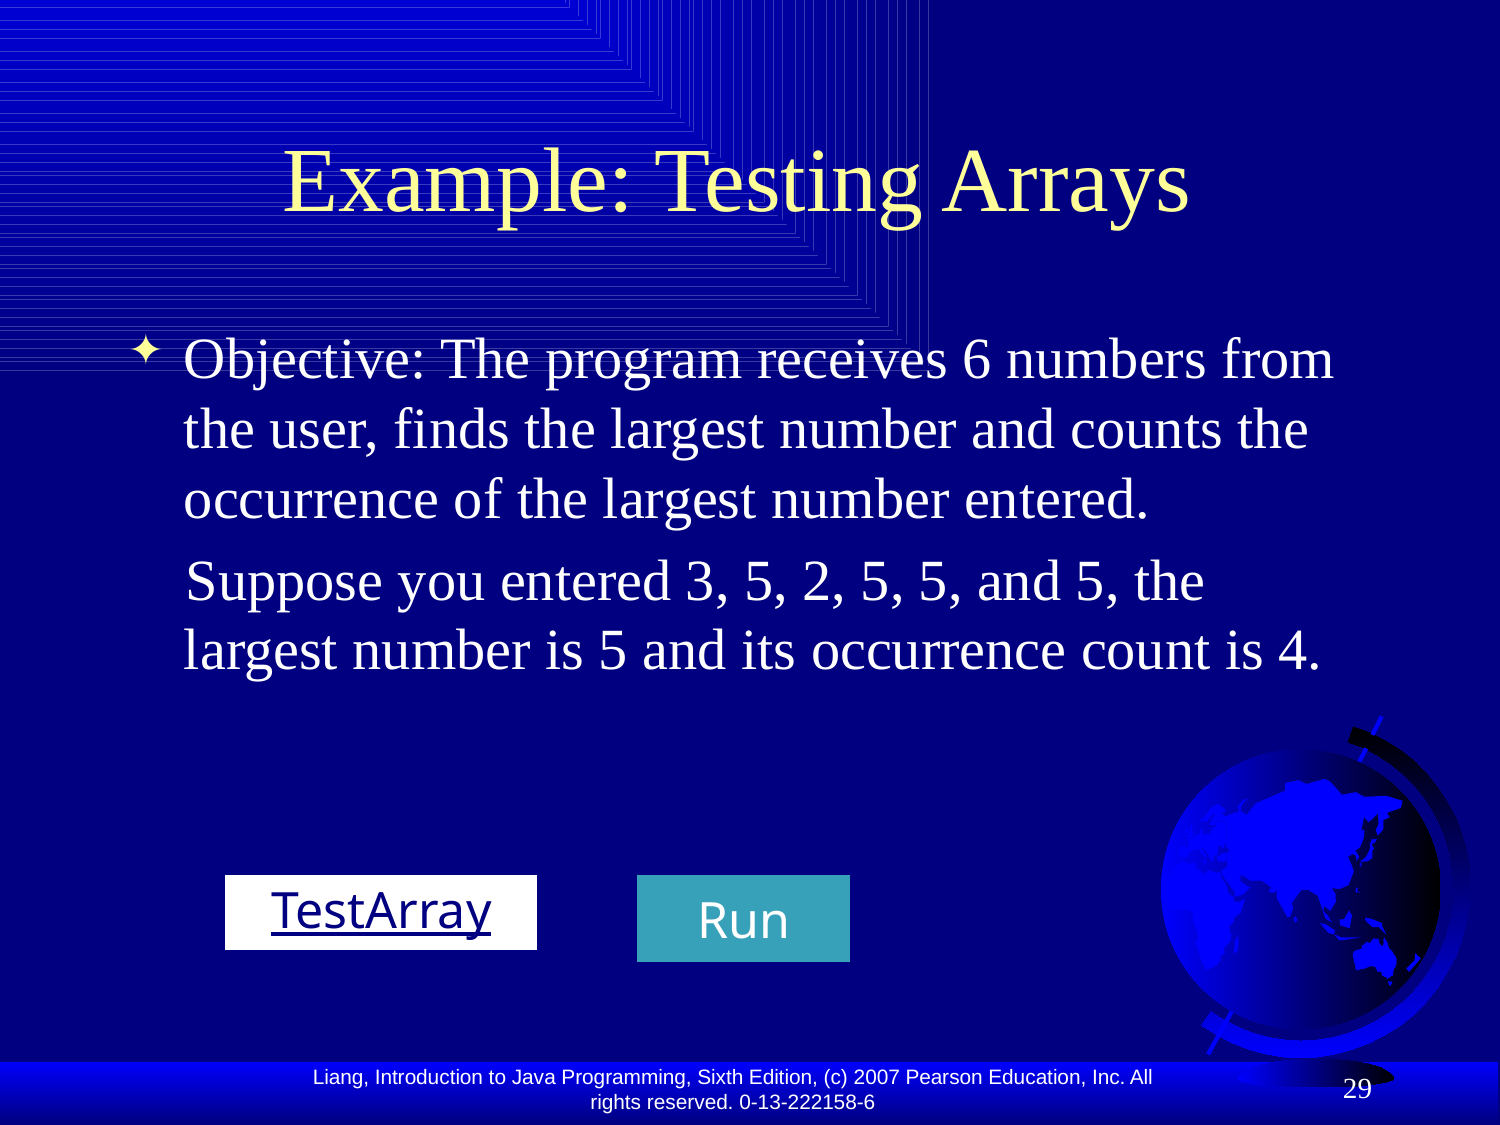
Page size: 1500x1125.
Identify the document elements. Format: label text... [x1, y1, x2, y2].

list Objective: The program receives 6 numbers from the user, finds the largest number and counts the occurrence of the largest number entered. Suppose you entered 3, 5, 2, 5, 5, and 5, the largest number is 5 and its occurrence count is 4. [112, 312, 1388, 788]
title Example: Testing Arrays [99, 62, 1375, 288]
slide_number 29 [1074, 1049, 1388, 1125]
text_box TestArray [224, 874, 538, 950]
text_box Run [637, 874, 850, 963]
